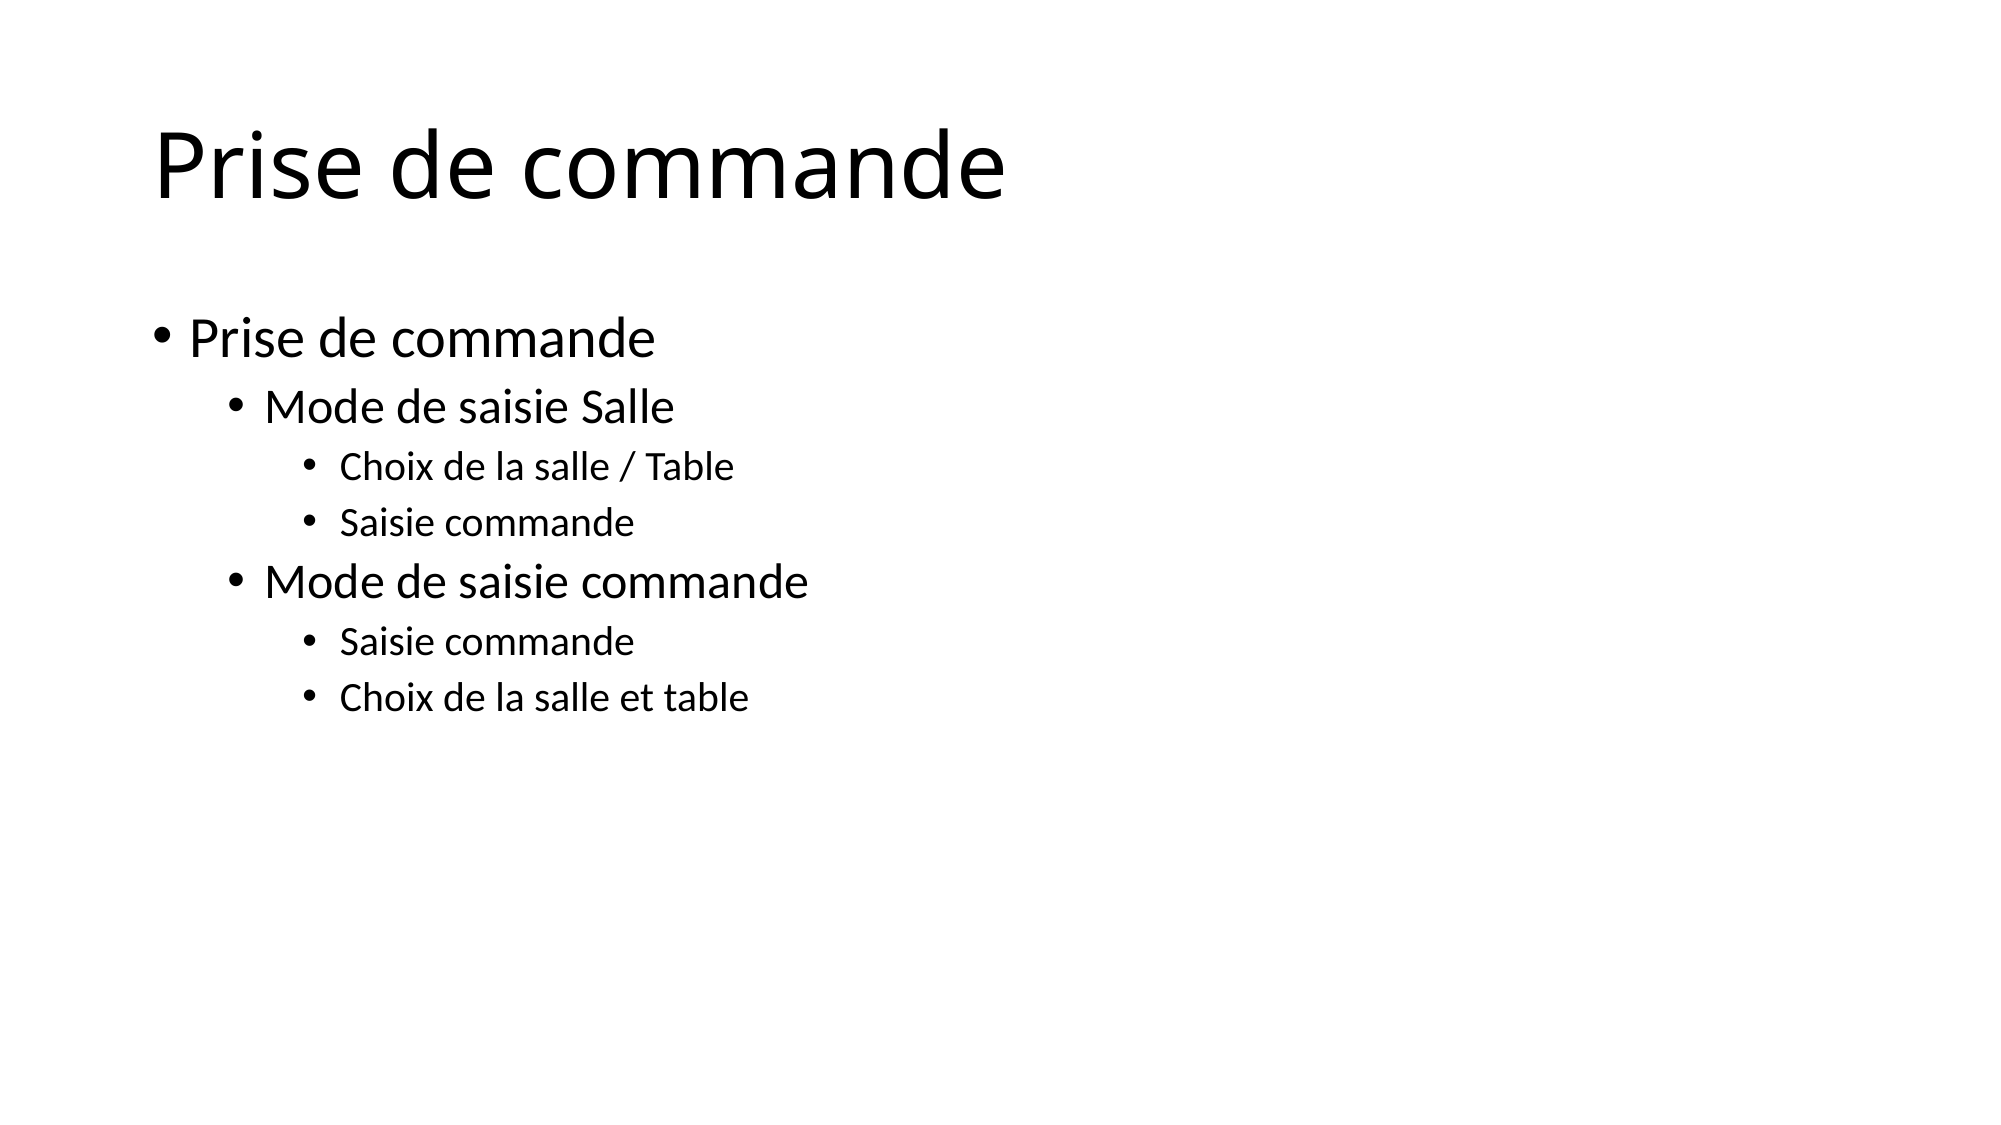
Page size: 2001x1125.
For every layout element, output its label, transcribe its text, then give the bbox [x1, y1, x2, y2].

list Prise de commande Mode de saisie Salle Choix de la salle / Table Saisie commande Mode de saisie commande Saisie commande Choix de la salle et table [137, 299, 1863, 1014]
title Prise de commande [137, 59, 1863, 278]
